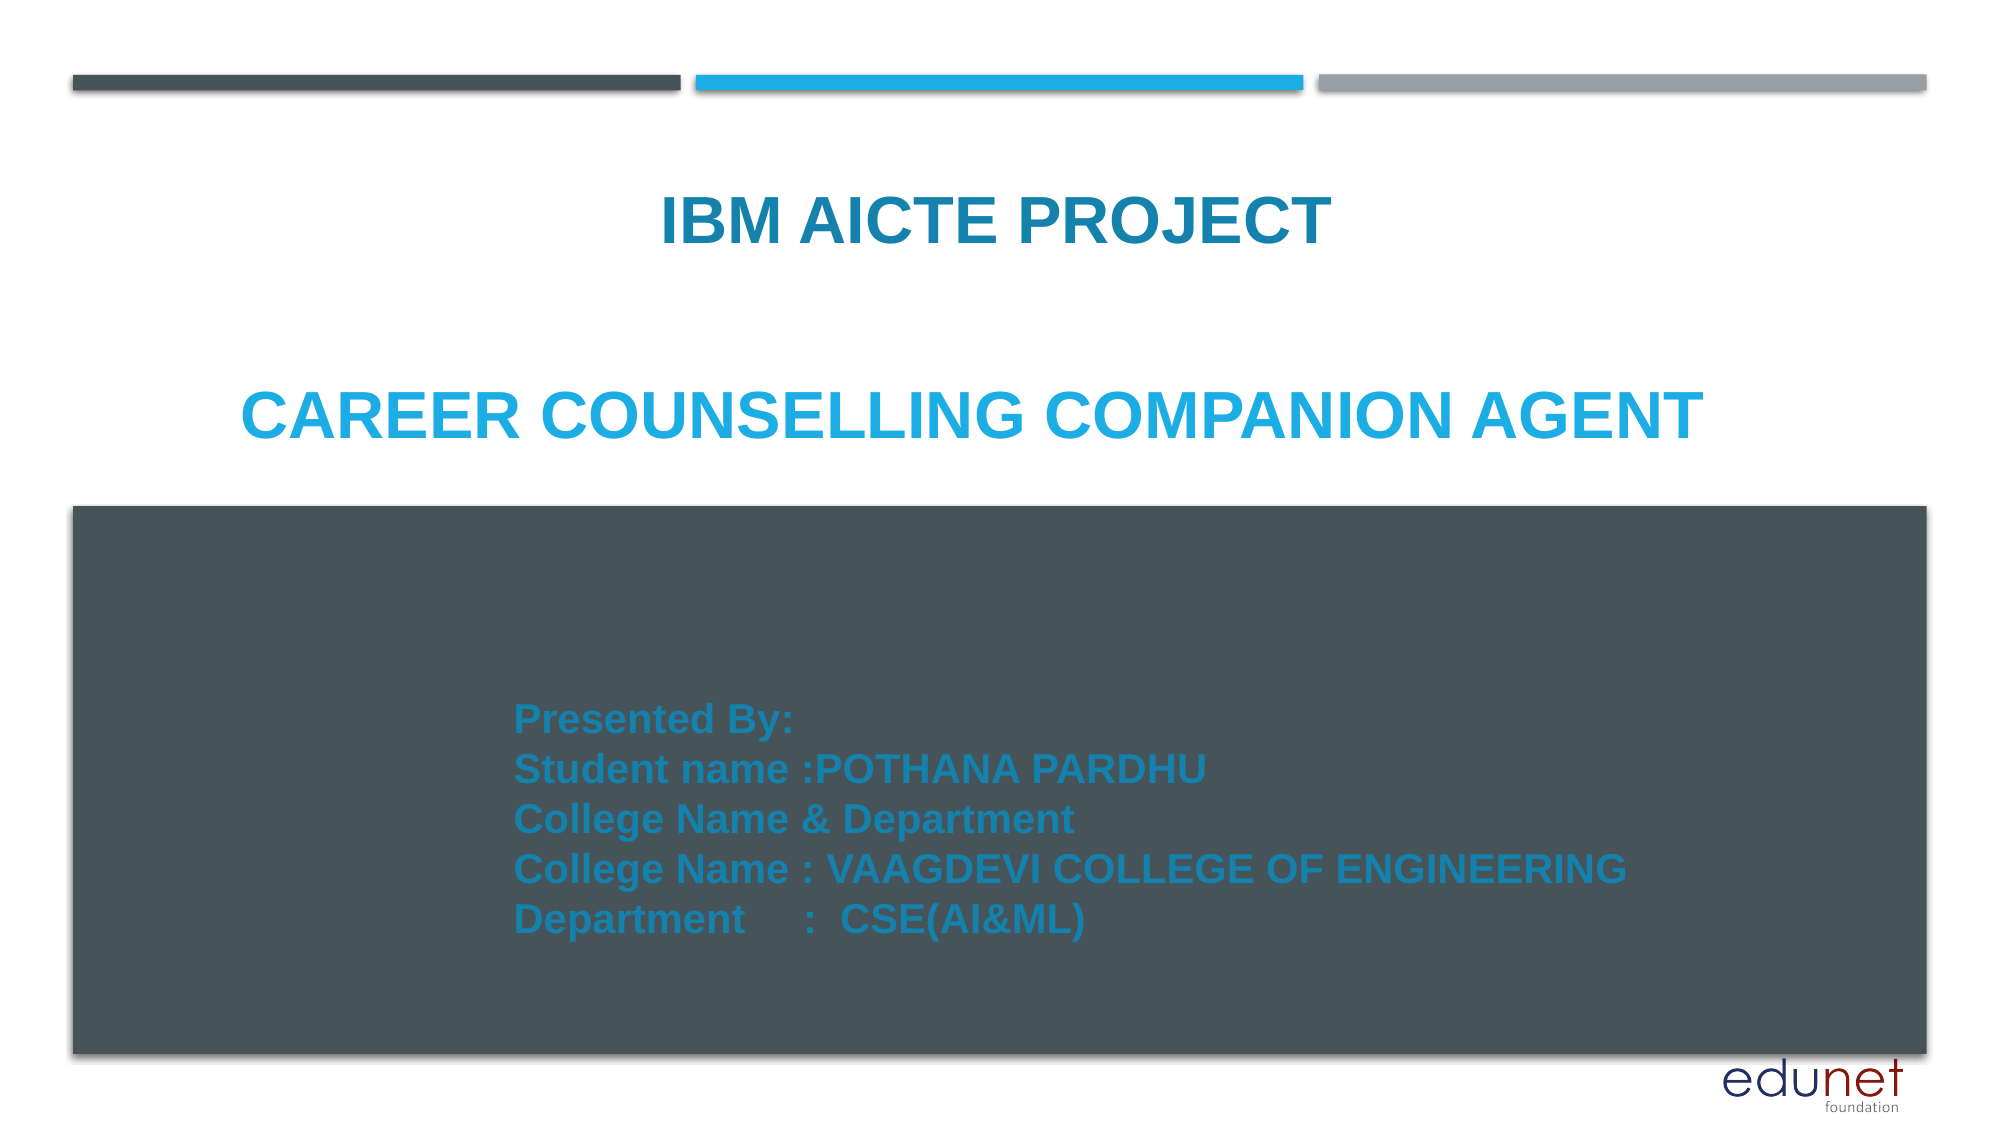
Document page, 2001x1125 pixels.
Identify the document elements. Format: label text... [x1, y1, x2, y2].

text_box Presented By: Student name :POTHANA PARDHU College Name & Department College Name : VAAGDEVI COLLEGE OF ENGINEERING Department : CSE(AI&ML) [498, 684, 1808, 950]
text_box IBM AICTE PROJECT [24, 169, 1970, 265]
title Career counselling companion agent [222, 298, 1723, 460]
picture [1719, 1056, 1905, 1116]
